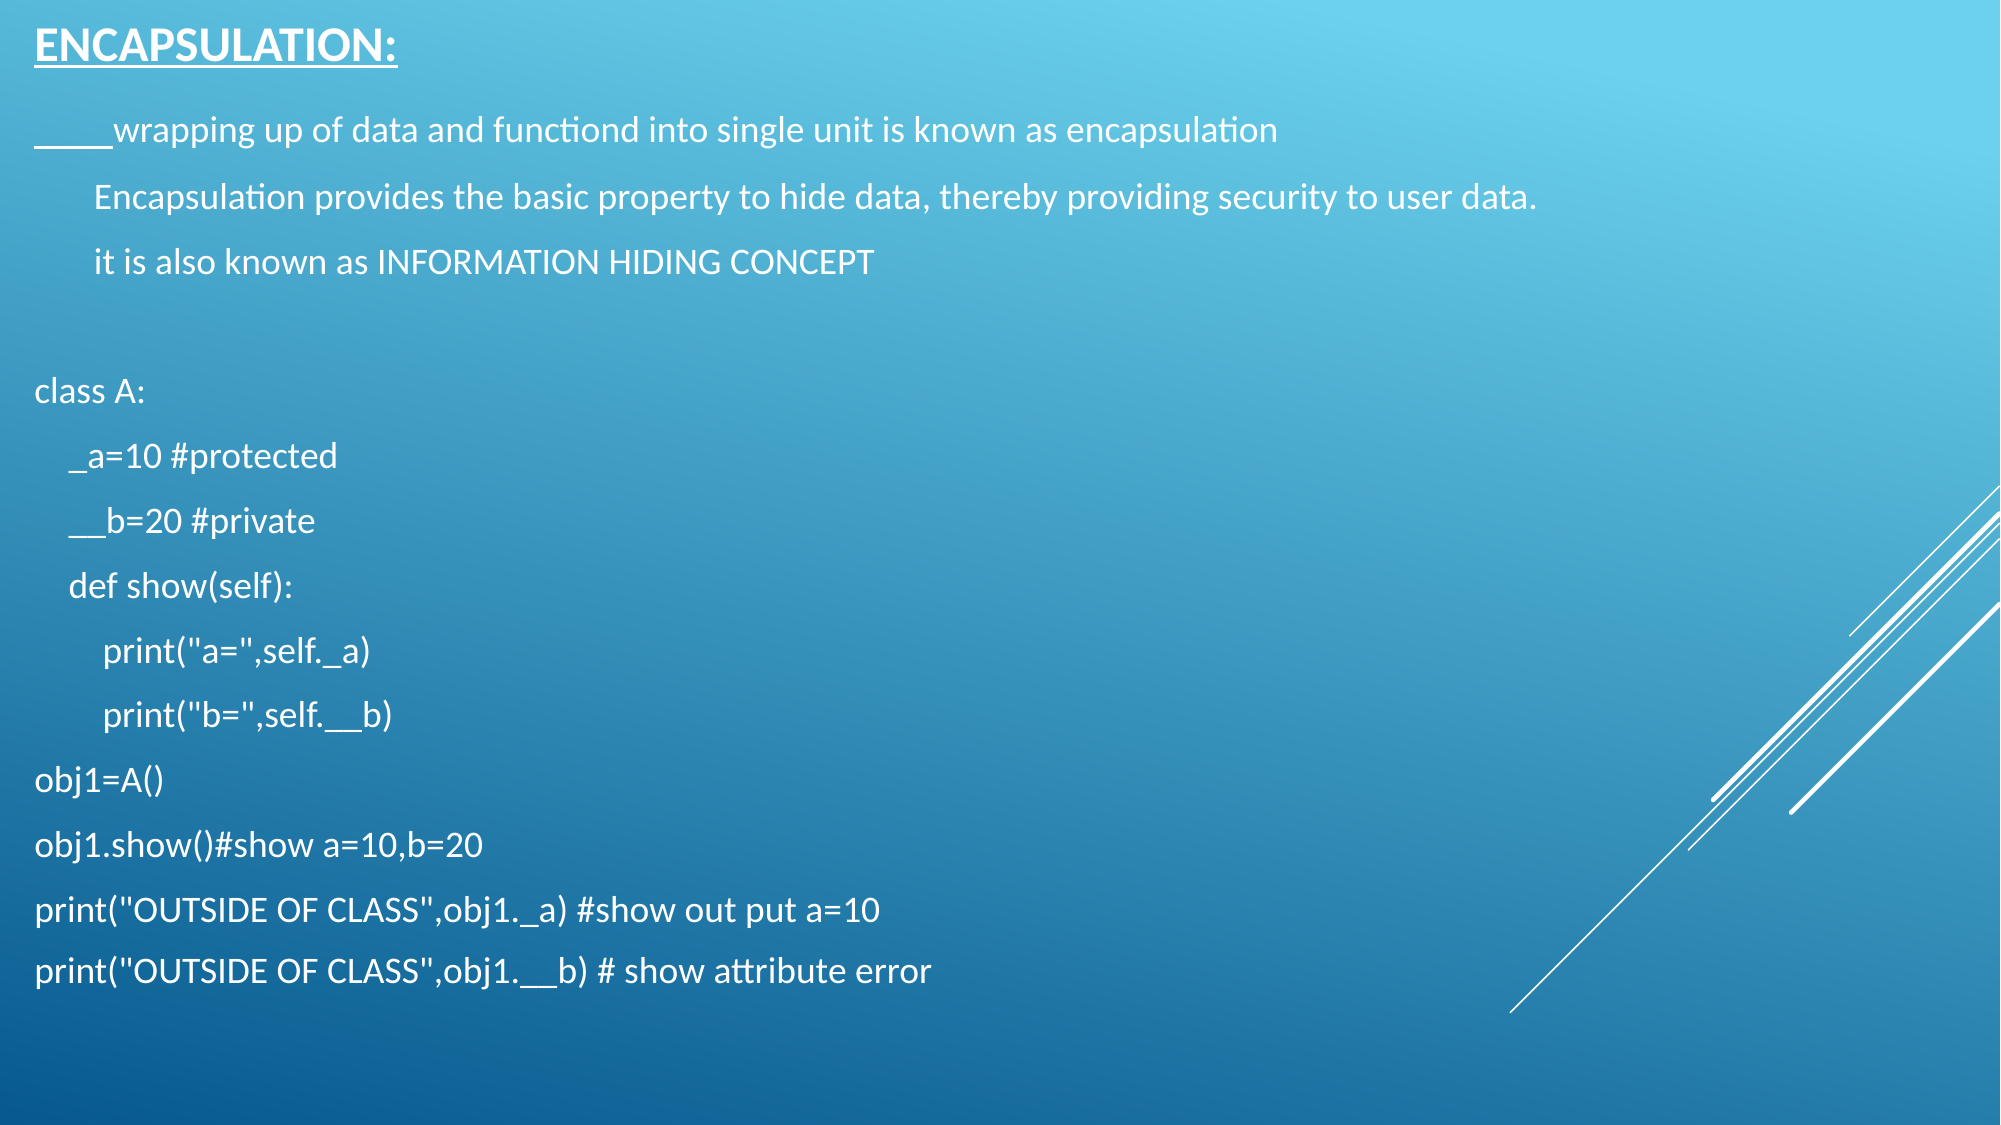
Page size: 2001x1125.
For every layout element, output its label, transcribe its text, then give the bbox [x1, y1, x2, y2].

text_box ENCAPSULATION: wrapping up of data and functiond into single unit is known as encapsulation Encapsulation provides the basic property to hide data, thereby providing security to user data. it is also known as INFORMATION HIDING CONCEPT class A: _a=10 #protected __b=20 #private def show(self): print("a=",self._a) print("b=",self.__b) obj1=A() obj1.show()#show a=10,b=20 print("OUTSIDE OF CLASS",obj1._a) #show out put a=10 print("OUTSIDE OF CLASS",obj1.__b) # show attribute error [19, 0, 1850, 999]
